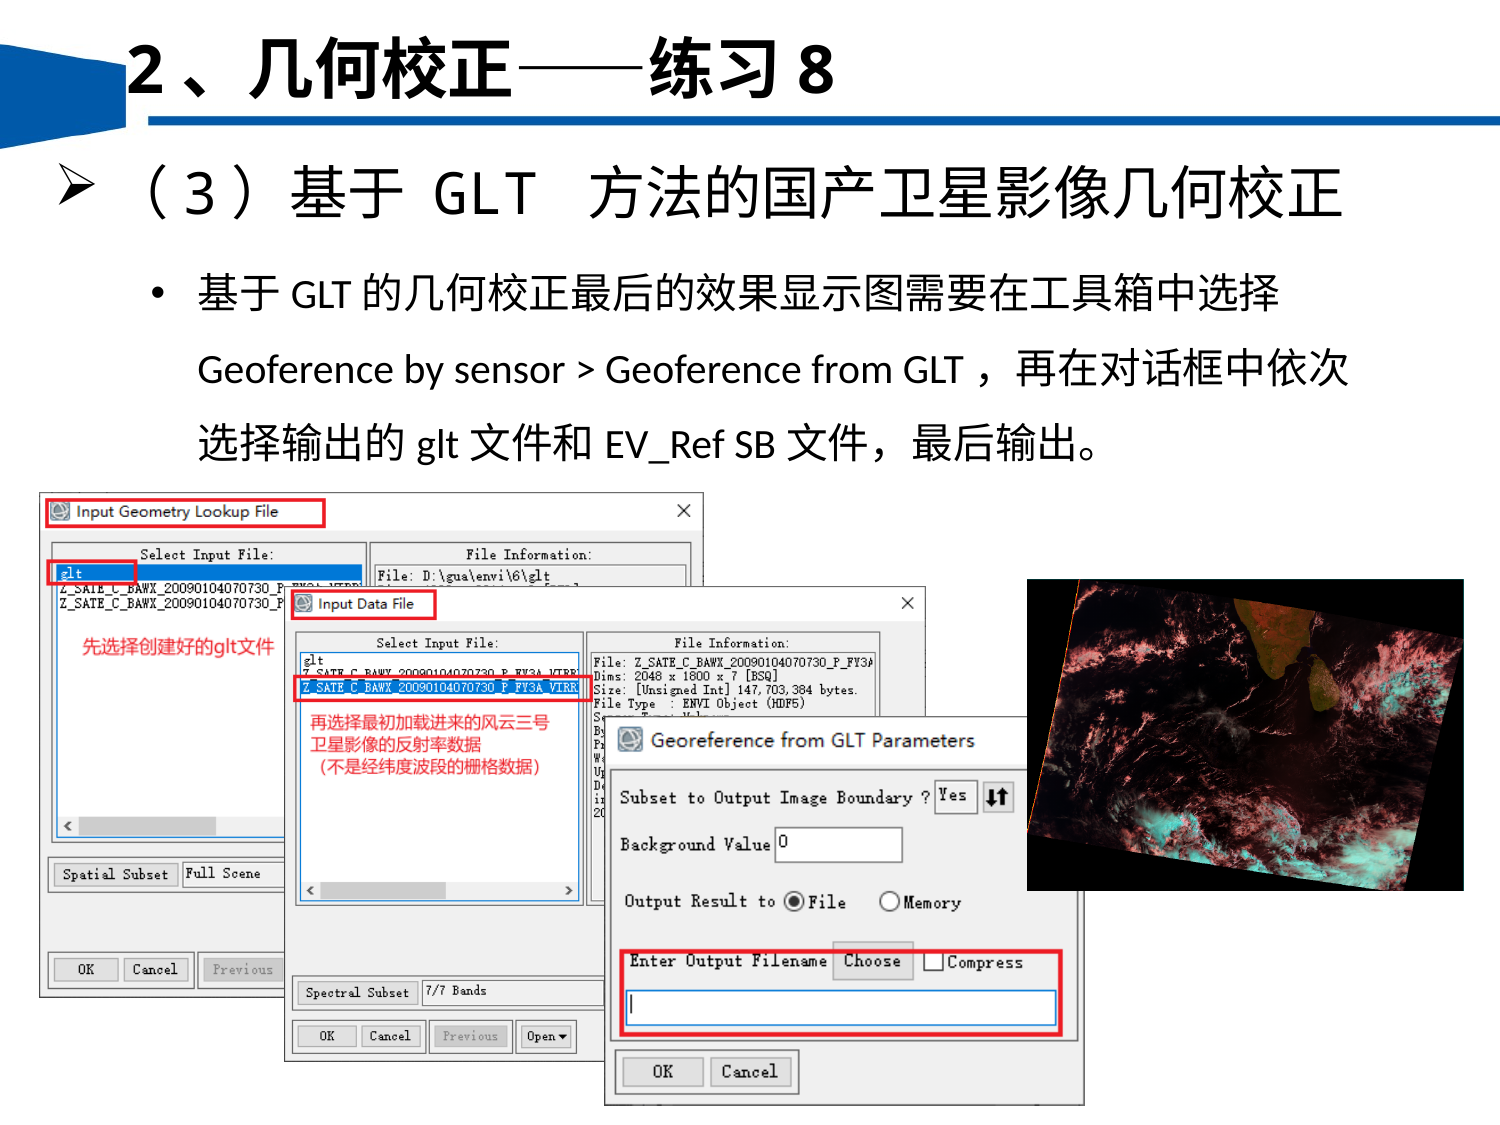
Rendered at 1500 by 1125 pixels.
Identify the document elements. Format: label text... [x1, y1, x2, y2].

picture [0, 0, 1500, 1125]
text_box （3）基于 GLT 方法的国产卫星影像几何校正 [39, 149, 1445, 234]
text_box 基于GLT的几何校正最后的效果显示图需要在工具箱中选择Geoference by sensor > Geoference from GLT，再在对话框中依次选择输出的glt文件和EV_Ref SB文件，最后输出。 [135, 234, 1404, 475]
text_box 2、几何校正——练习8 [112, 19, 1500, 115]
